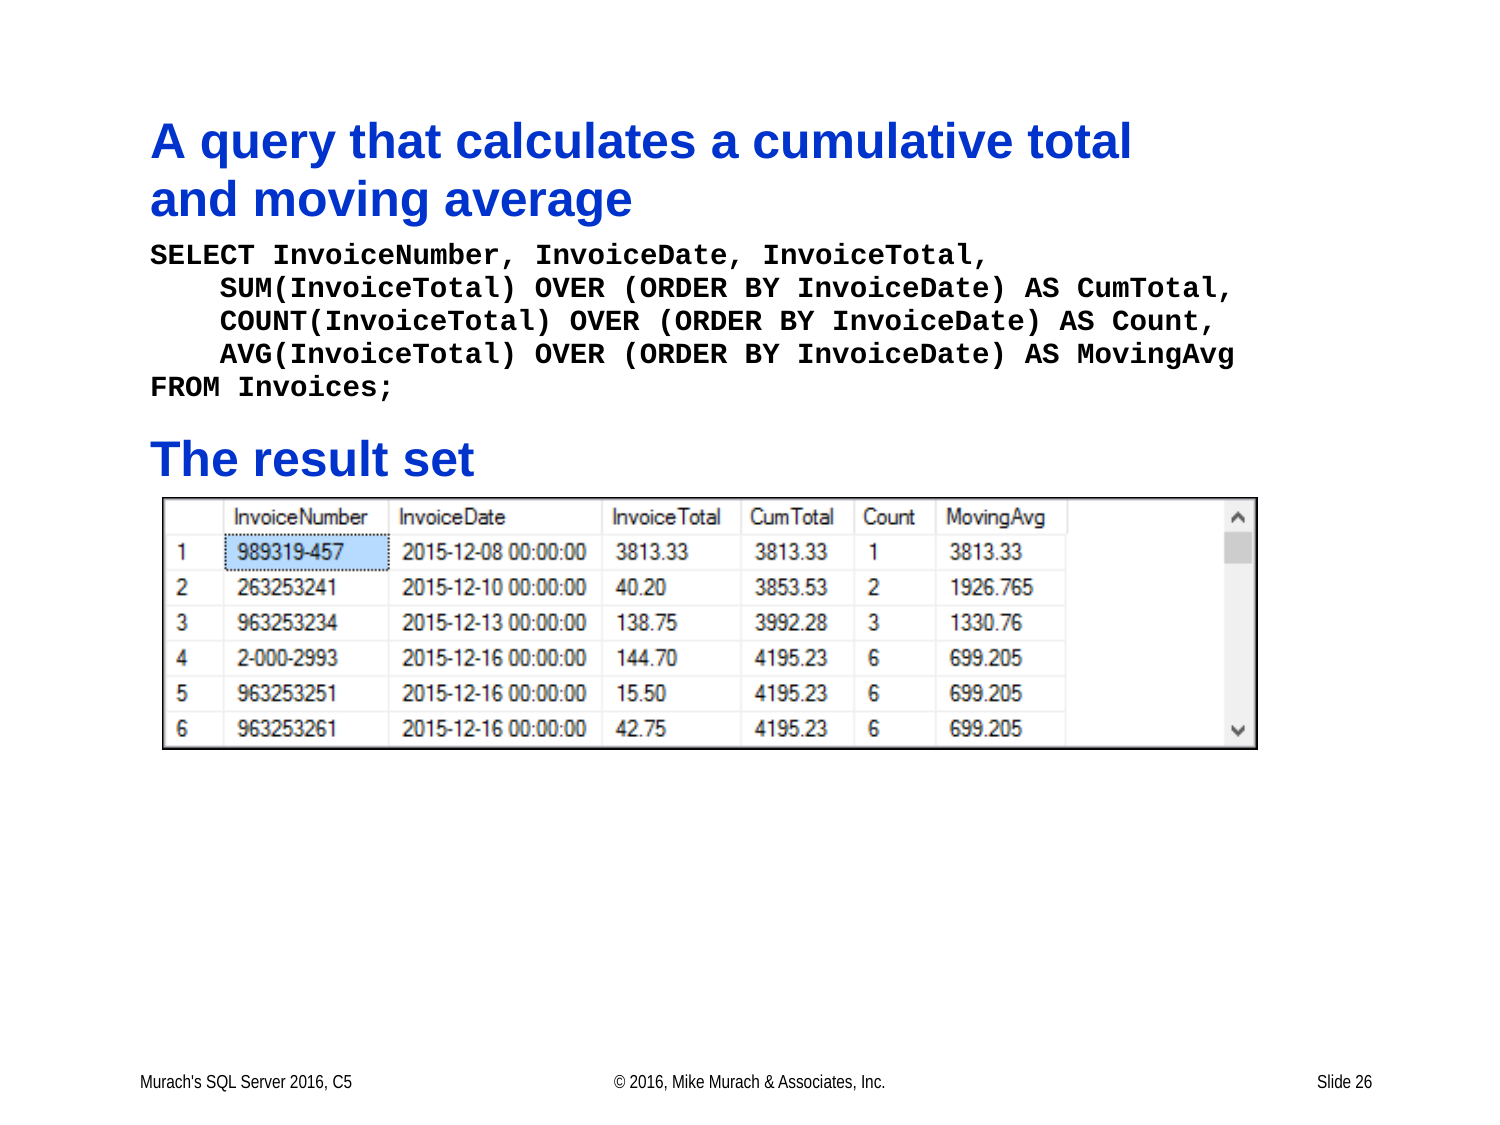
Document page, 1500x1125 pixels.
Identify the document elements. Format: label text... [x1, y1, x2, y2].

footer © 2016, Mike Murach & Associates, Inc. [474, 1024, 1026, 1101]
picture [162, 497, 1259, 751]
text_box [149, 112, 1361, 563]
slide_number Murach's SQL Server 2016, C5 [124, 1024, 451, 1101]
slide_number Slide 26 [1074, 1024, 1388, 1101]
